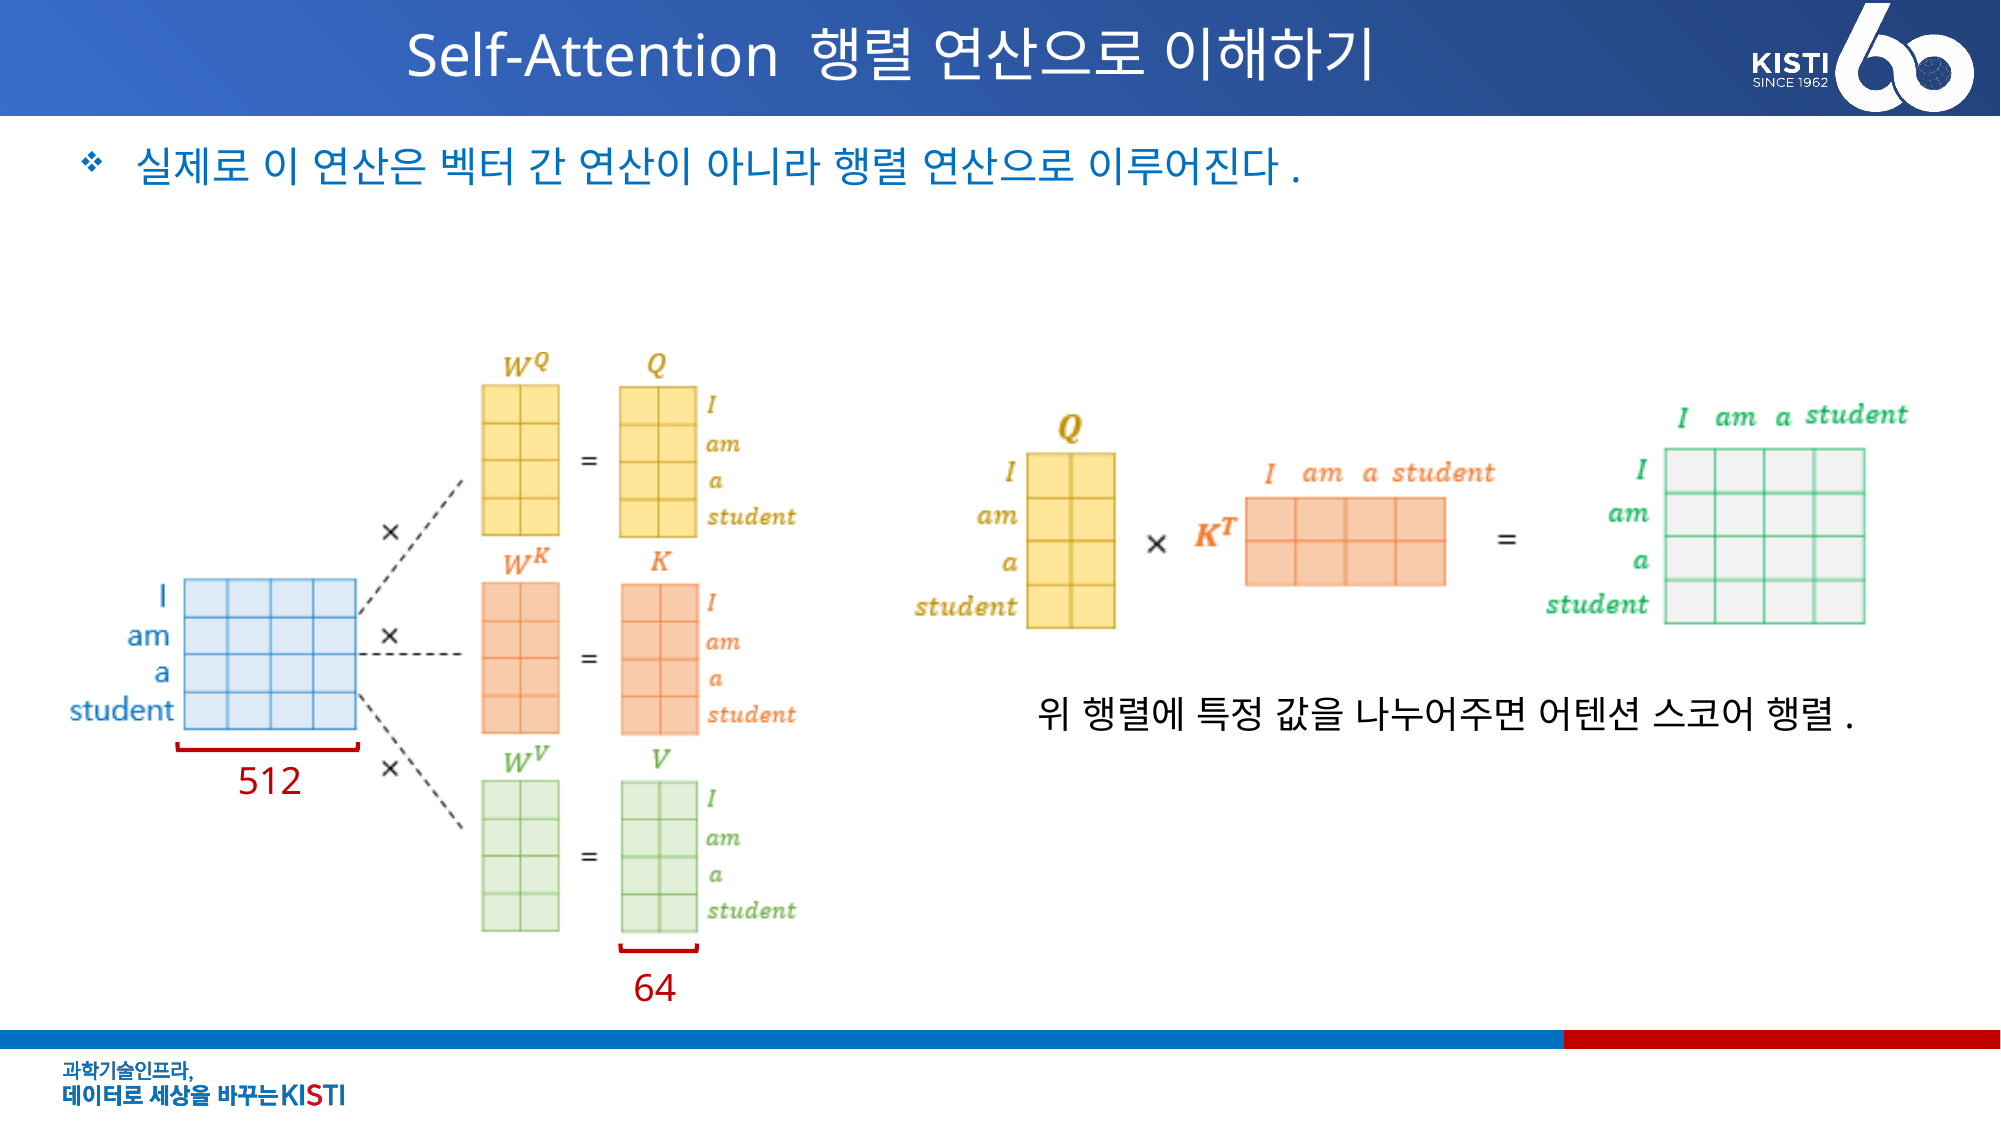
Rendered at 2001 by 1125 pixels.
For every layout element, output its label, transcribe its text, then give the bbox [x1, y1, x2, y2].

picture [1753, 3, 1974, 112]
picture [69, 352, 800, 938]
text_box [620, 943, 698, 952]
title Self-Attention 행렬 연산으로 이해하기 [63, 0, 1720, 116]
text_box 위 행렬에 특정 값을 나누어주면 어텐션 스코어 행렬. [1022, 683, 1961, 743]
picture [902, 386, 1911, 634]
text_box 64 [618, 956, 699, 1017]
list 실제로 이 연산은 벡터 간 연산이 아니라 행렬 연산으로 이루어진다. [63, 138, 1958, 1009]
text_box [48, 19, 1836, 139]
picture [63, 1061, 344, 1106]
